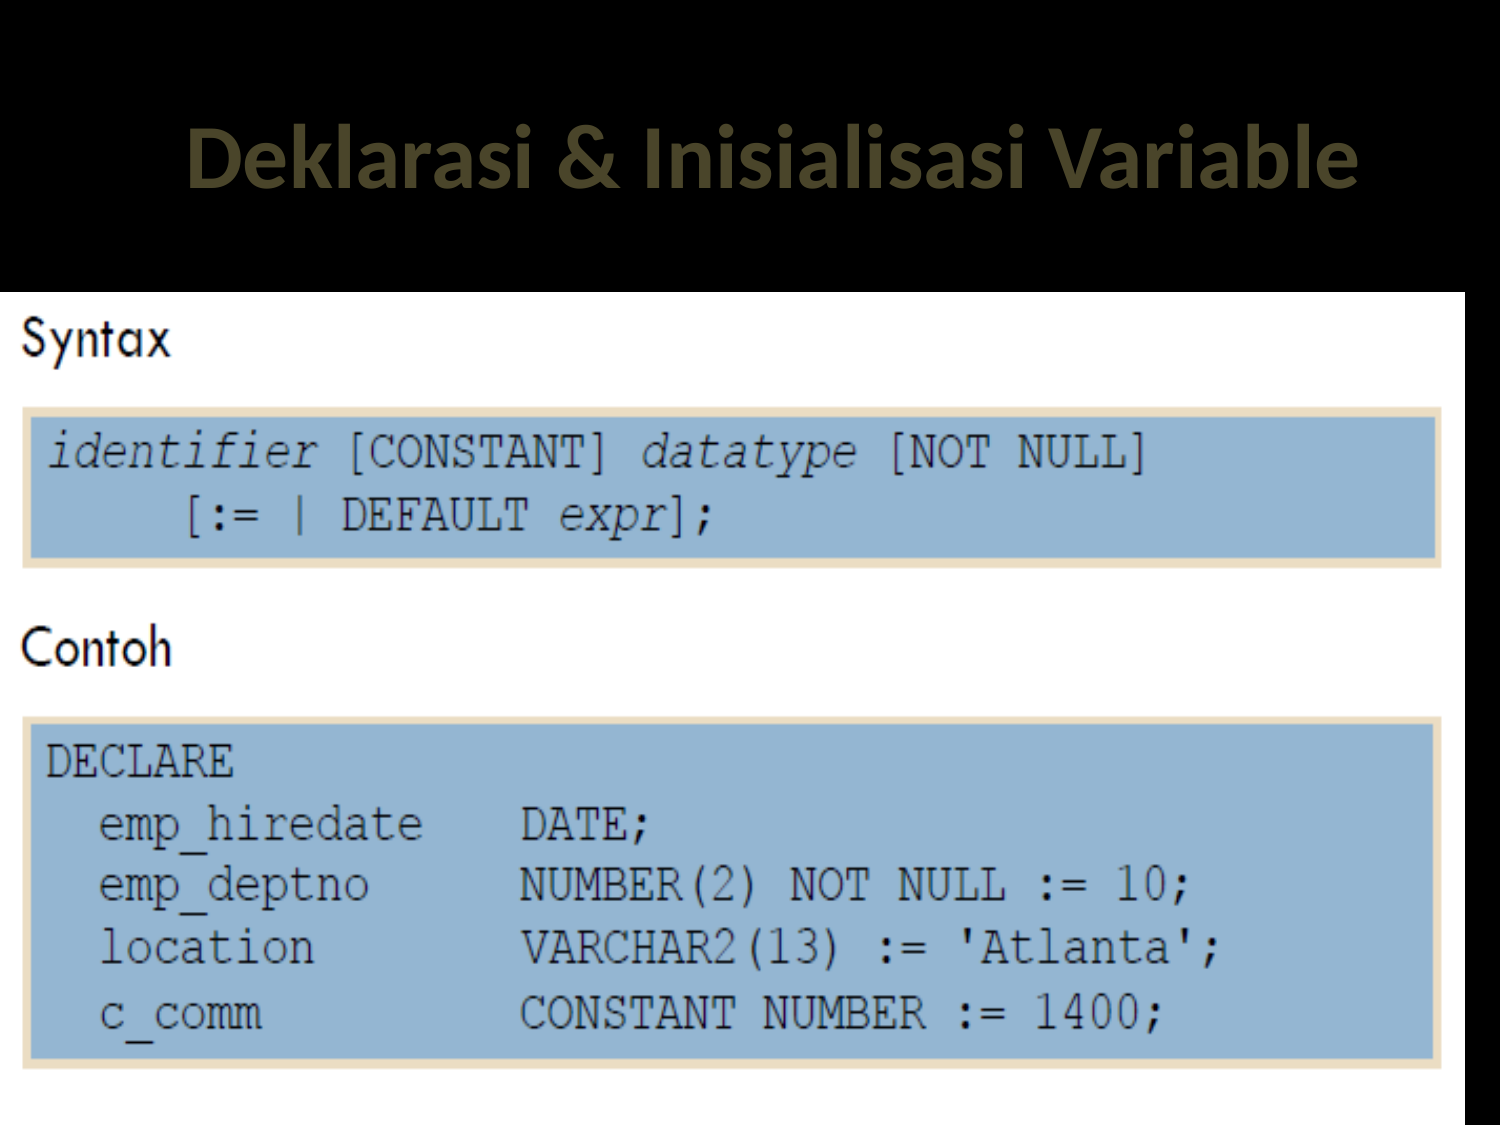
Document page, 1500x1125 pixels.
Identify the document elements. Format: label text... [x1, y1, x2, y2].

title Deklarasi & Inisialisasi Variable [23, 58, 1500, 247]
picture [0, 292, 1466, 1125]
